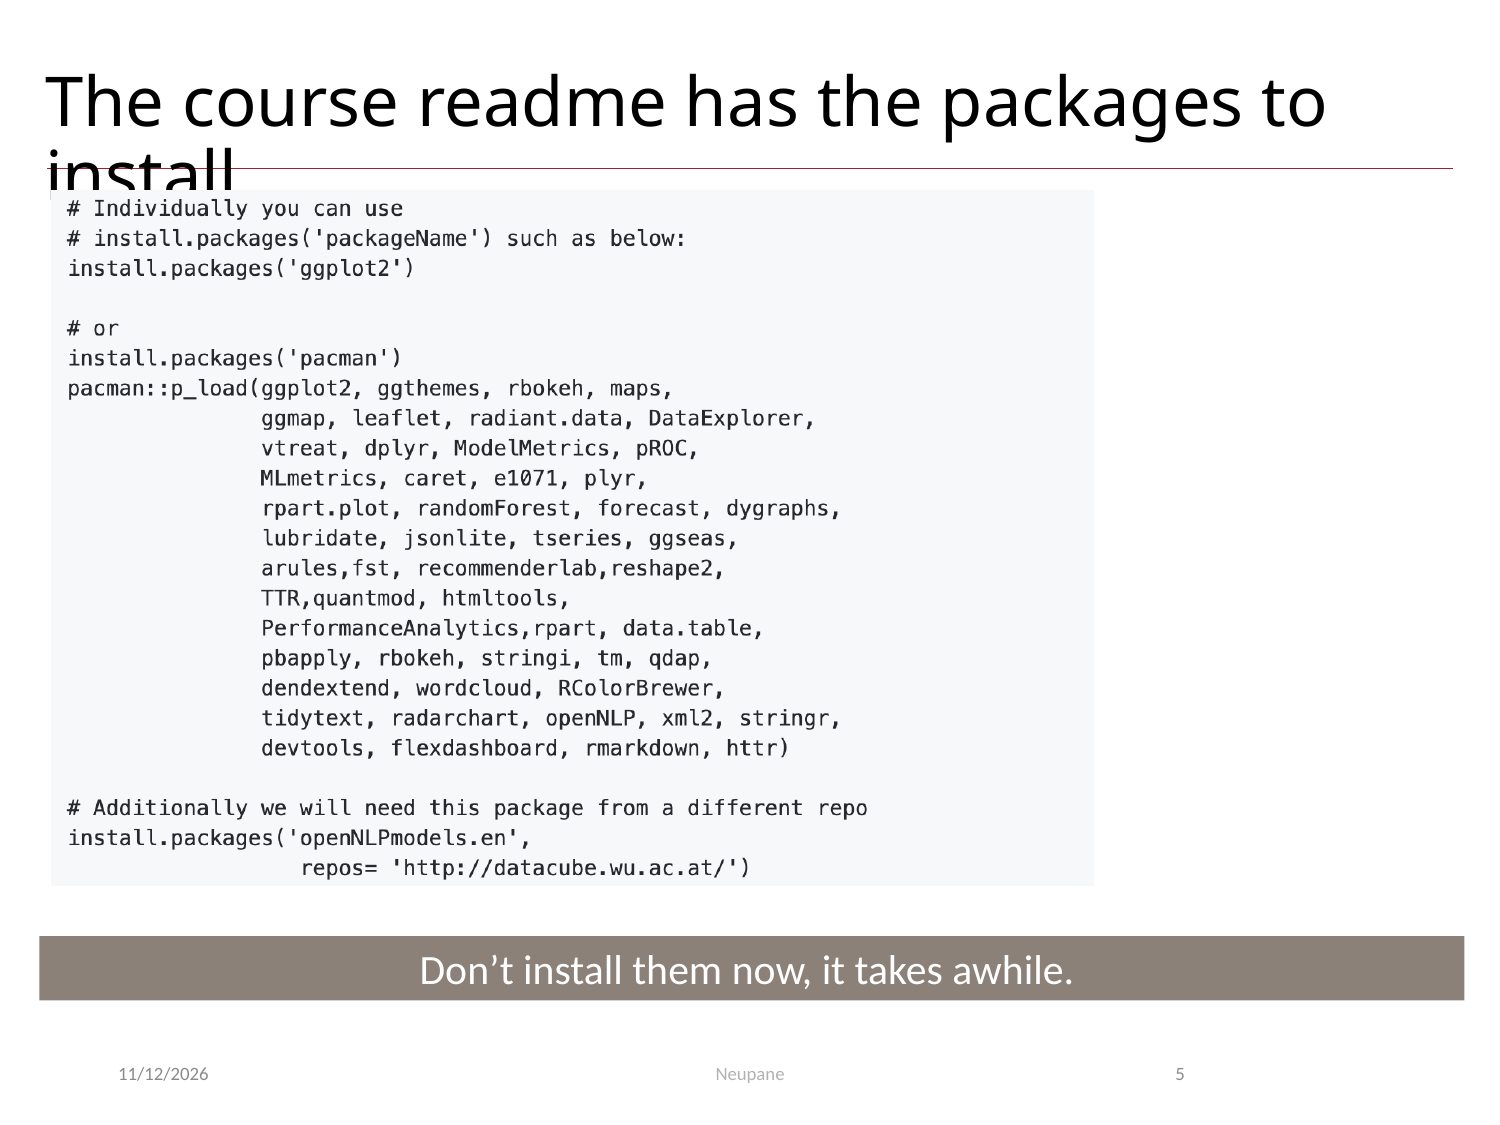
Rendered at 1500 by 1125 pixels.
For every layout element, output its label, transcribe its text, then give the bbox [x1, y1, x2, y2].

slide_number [103, 1042, 441, 1103]
text_box Don’t install them now, it takes awhile. [38, 935, 1465, 1001]
picture [51, 190, 1094, 886]
slide_number 5 [1059, 1042, 1200, 1103]
footer Neupane [496, 1042, 1004, 1103]
title The course readme has the packages to install. [30, 59, 1397, 157]
